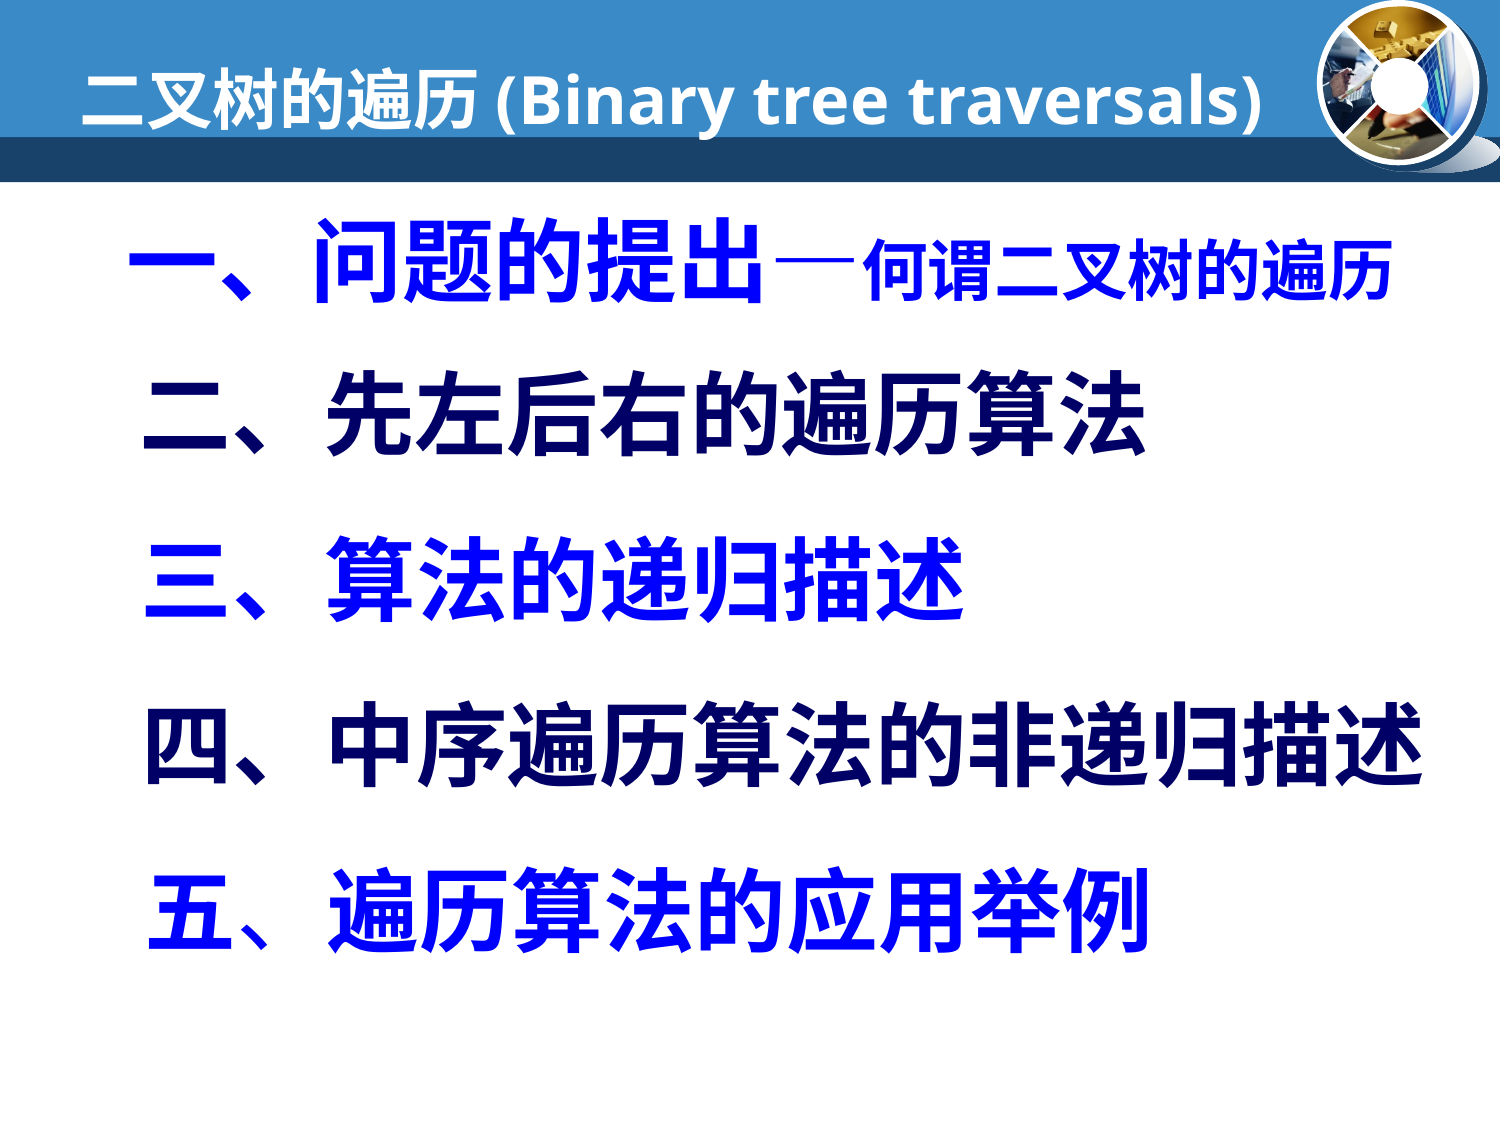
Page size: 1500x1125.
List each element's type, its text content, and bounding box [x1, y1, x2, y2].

text_box 二叉树的遍历(Binary tree traversals) [64, 50, 1279, 146]
text_box 二、先左后右的遍历算法 [125, 349, 1165, 475]
text_box 一、问题的提出—何谓二叉树的遍历 [112, 196, 1435, 321]
text_box 三、算法的递归描述 [126, 515, 982, 640]
text_box 四、中序遍历算法的非递归描述 [126, 680, 1441, 806]
picture [1345, 105, 1449, 160]
text_box 五、遍历算法的应用举例 [129, 846, 1169, 971]
picture [1418, 29, 1474, 137]
picture [1322, 30, 1379, 134]
picture [1347, 6, 1448, 63]
